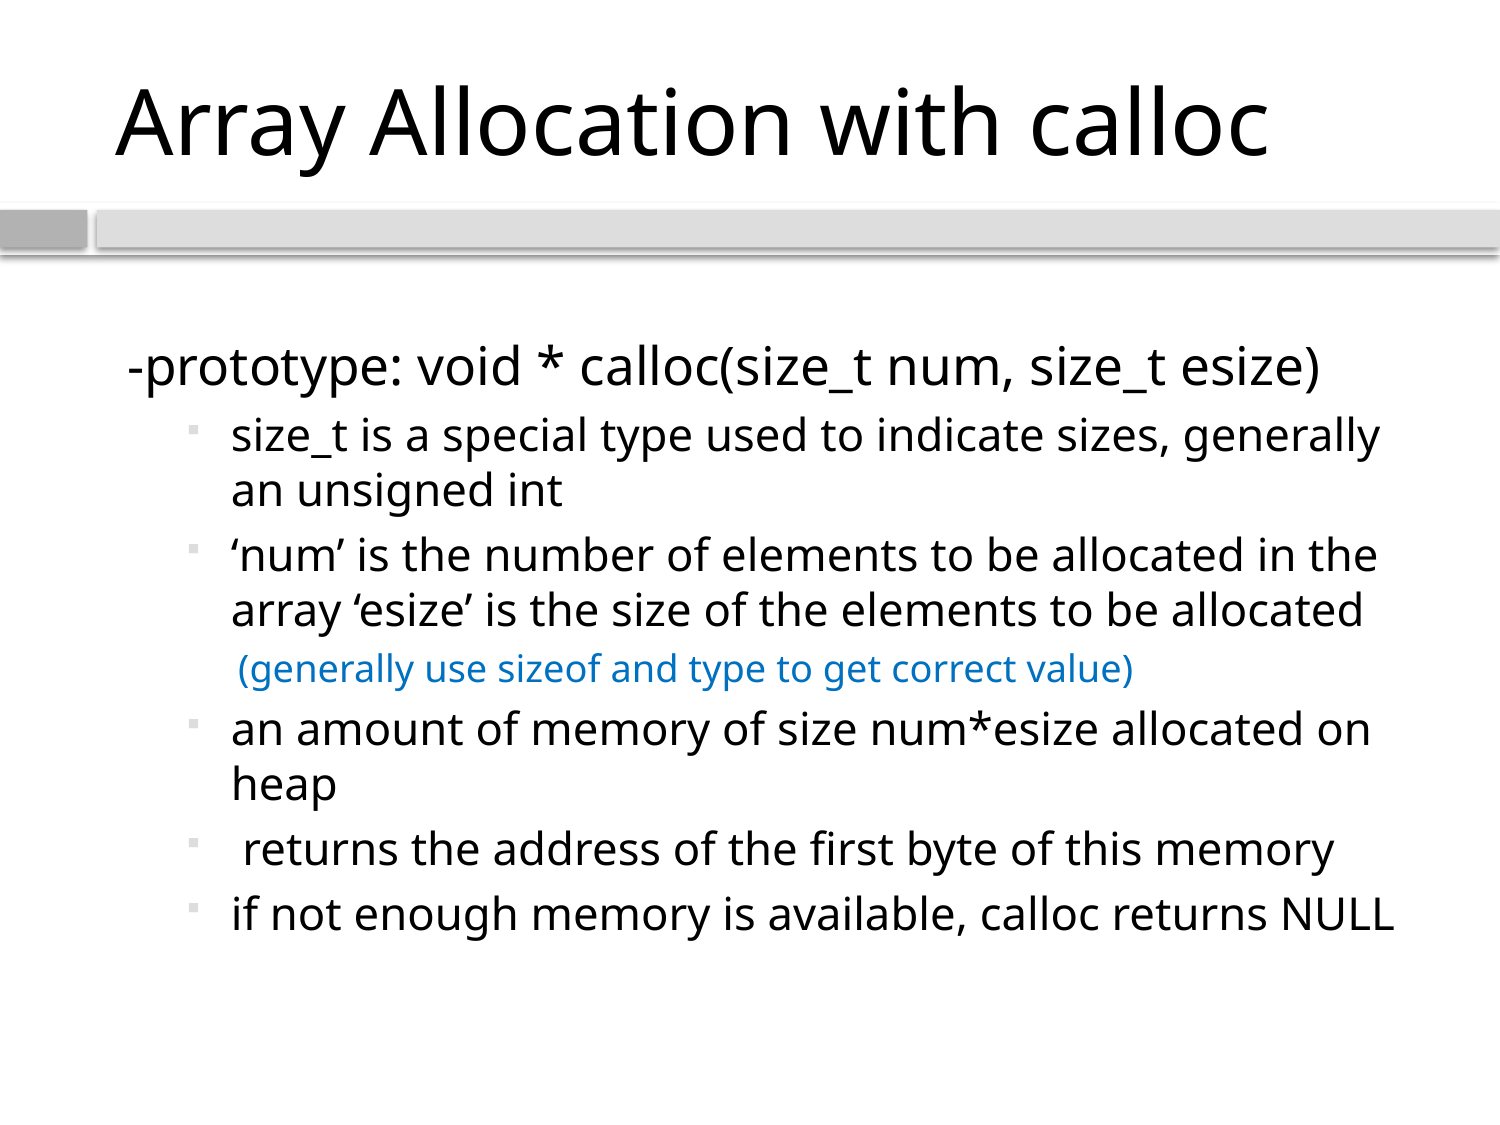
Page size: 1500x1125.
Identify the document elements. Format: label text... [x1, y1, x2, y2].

title Array Allocation with calloc [100, 37, 1438, 200]
list -prototype: void * calloc(size_t num, size_t esize) size_t is a special type used to indicate sizes, generally an unsigned int ‘num’ is the number of elements to be allocated in the array ‘esize’ is the size of the elements to be allocated (generally use sizeof and type to get correct value) an amount of memory of size num*esize allocated on heap returns the address of the first byte of this memory if not enough memory is available, calloc returns NULL [112, 324, 1438, 1000]
